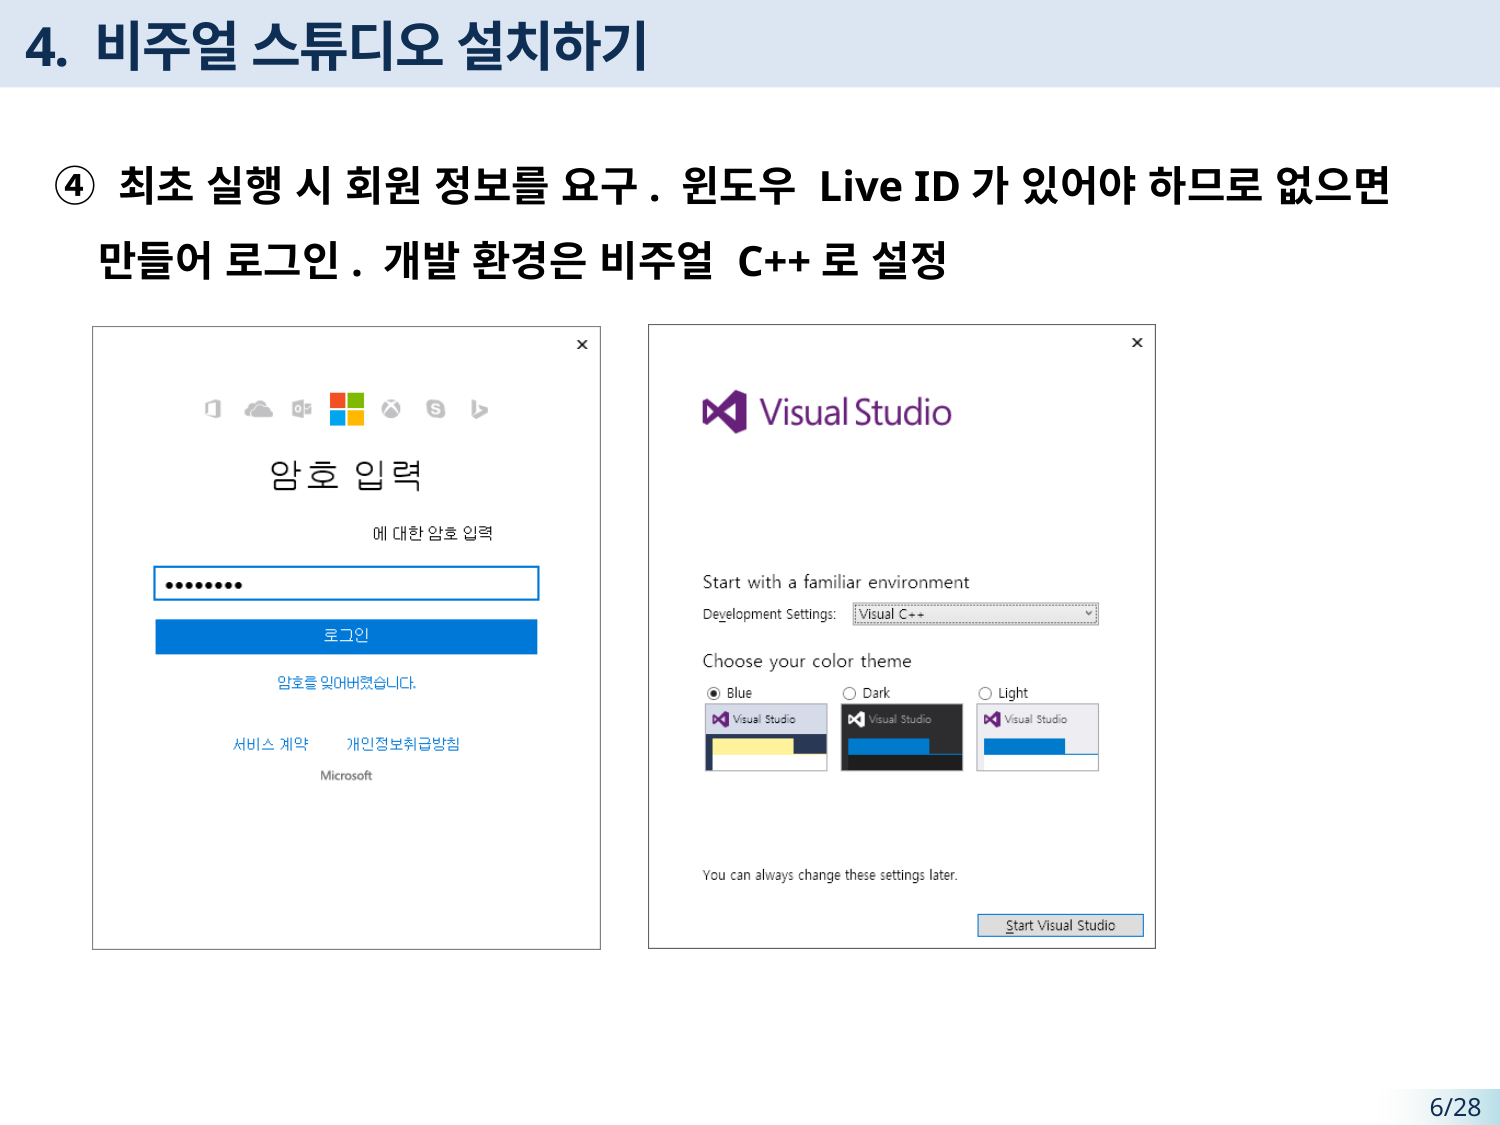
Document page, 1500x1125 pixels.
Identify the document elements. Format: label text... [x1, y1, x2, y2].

title 4. 비주얼 스튜디오 설치하기 [10, 5, 1288, 84]
list ④ 최초 실행 시 회원 정보를 요구. 윈도우 Live ID가 있어야 하므로 없으면 만들어 로그인. 개발 환경은 비주얼 C++로 설정 [10, 126, 1481, 1057]
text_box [92, 324, 1157, 950]
